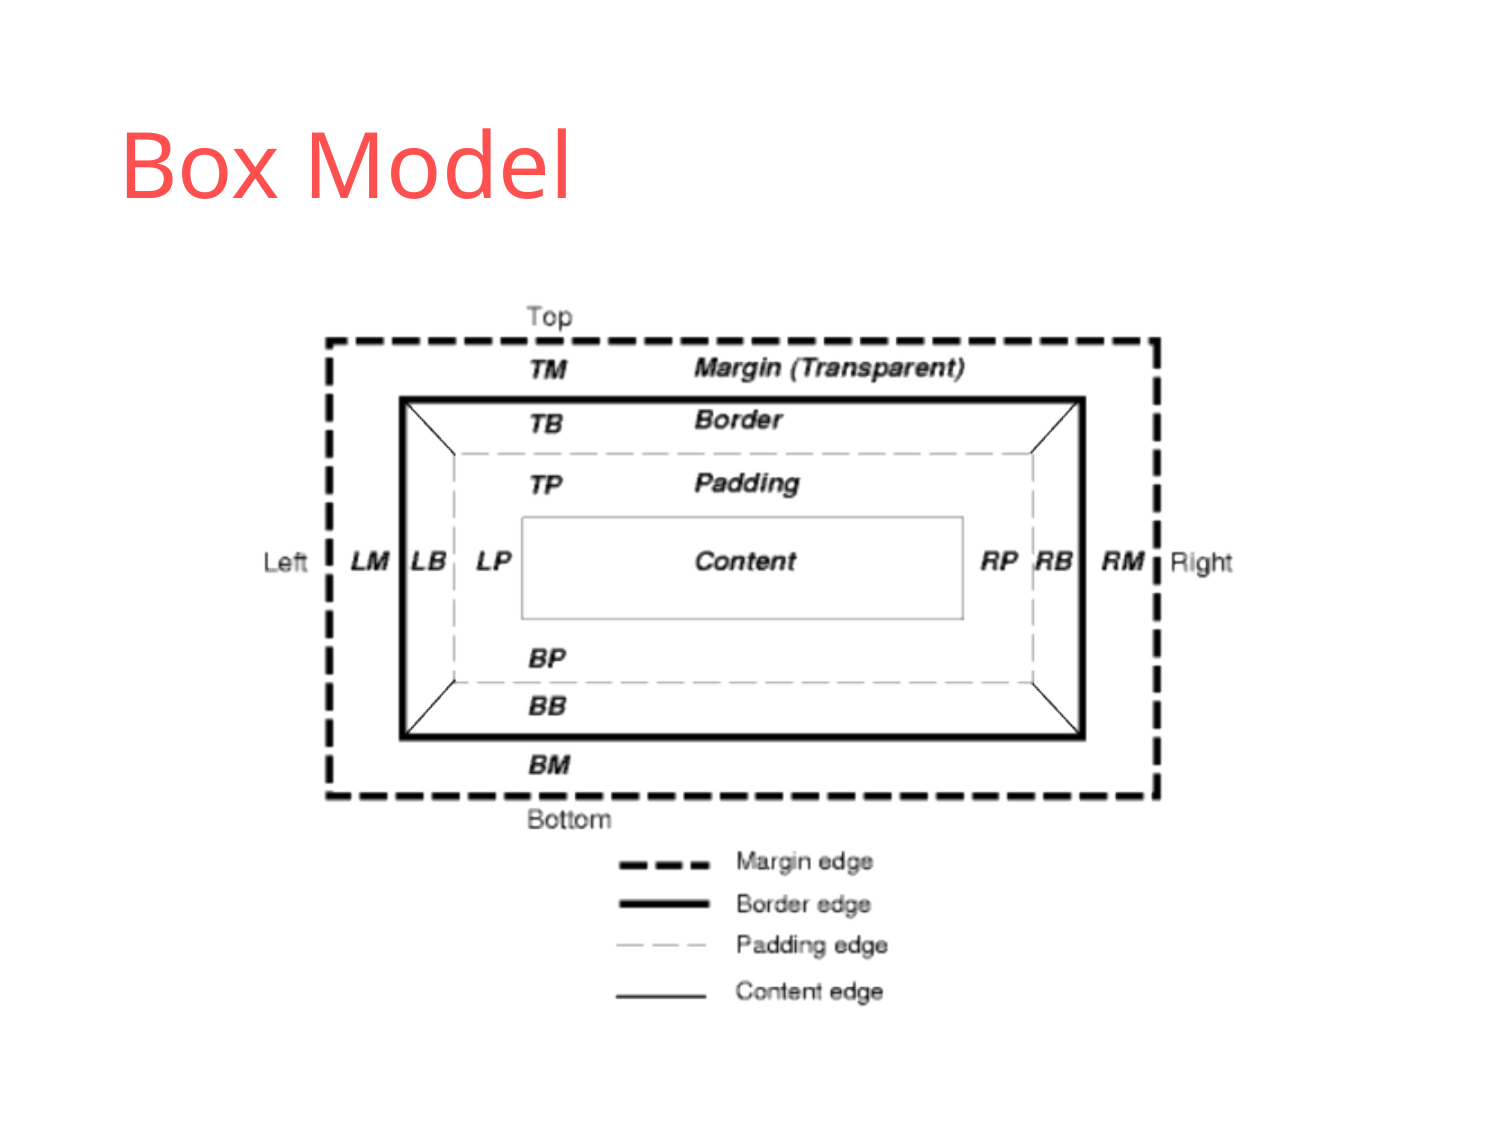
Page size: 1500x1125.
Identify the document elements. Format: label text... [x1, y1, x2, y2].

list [256, 299, 1244, 1014]
title Box Model [103, 59, 1397, 278]
